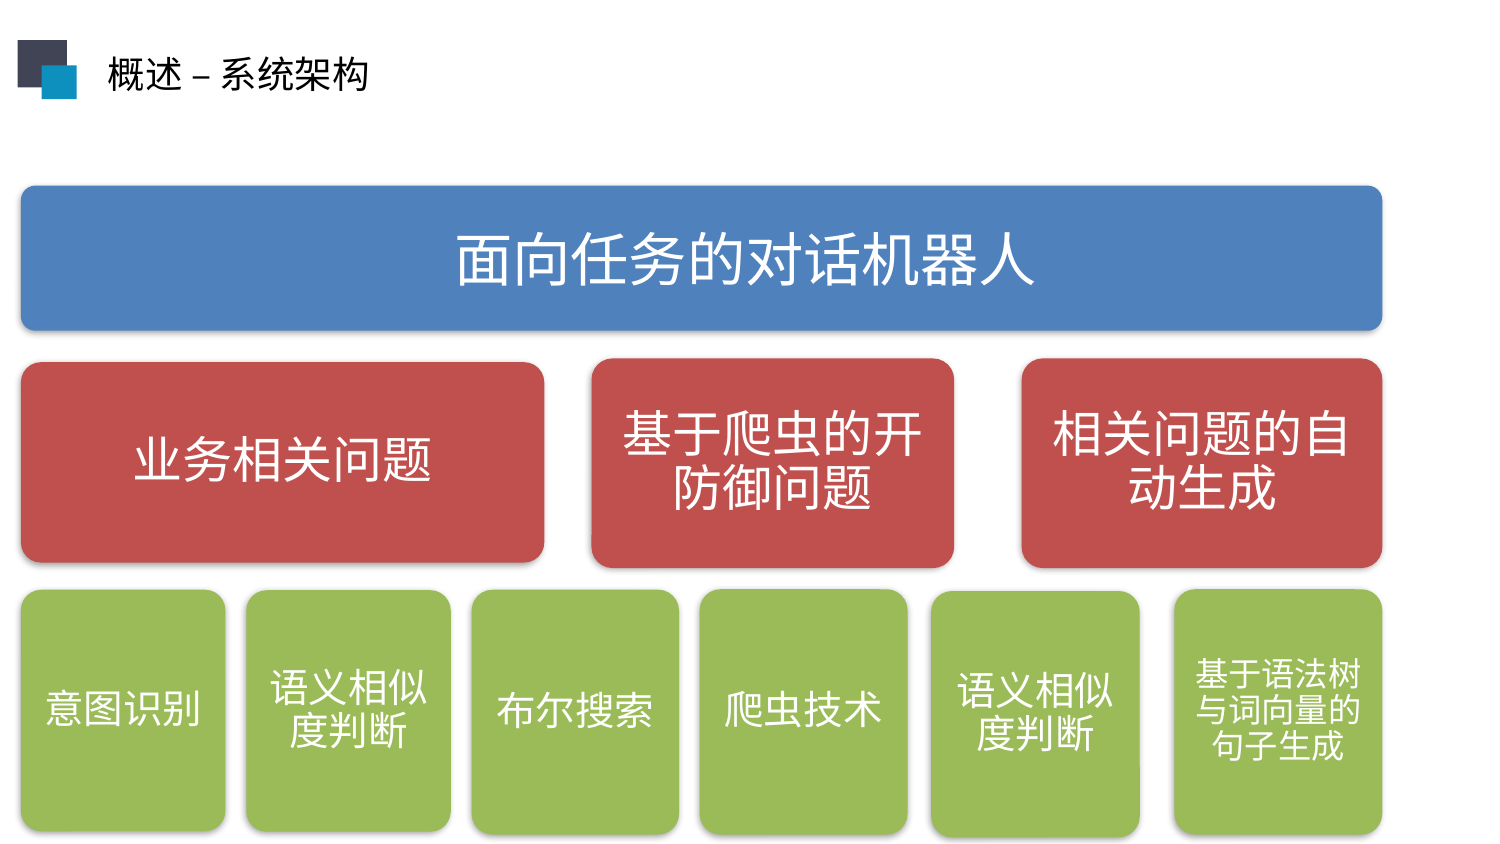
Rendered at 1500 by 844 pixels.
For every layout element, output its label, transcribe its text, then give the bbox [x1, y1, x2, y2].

text_box 概述 – 系统架构 [92, 43, 385, 104]
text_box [17, 39, 77, 100]
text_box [1174, 588, 1383, 835]
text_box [245, 589, 452, 832]
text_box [591, 358, 955, 569]
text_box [20, 185, 1383, 331]
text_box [1021, 358, 1383, 569]
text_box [20, 589, 226, 832]
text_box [930, 590, 1140, 838]
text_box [471, 589, 680, 835]
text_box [20, 361, 545, 563]
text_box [699, 588, 908, 835]
